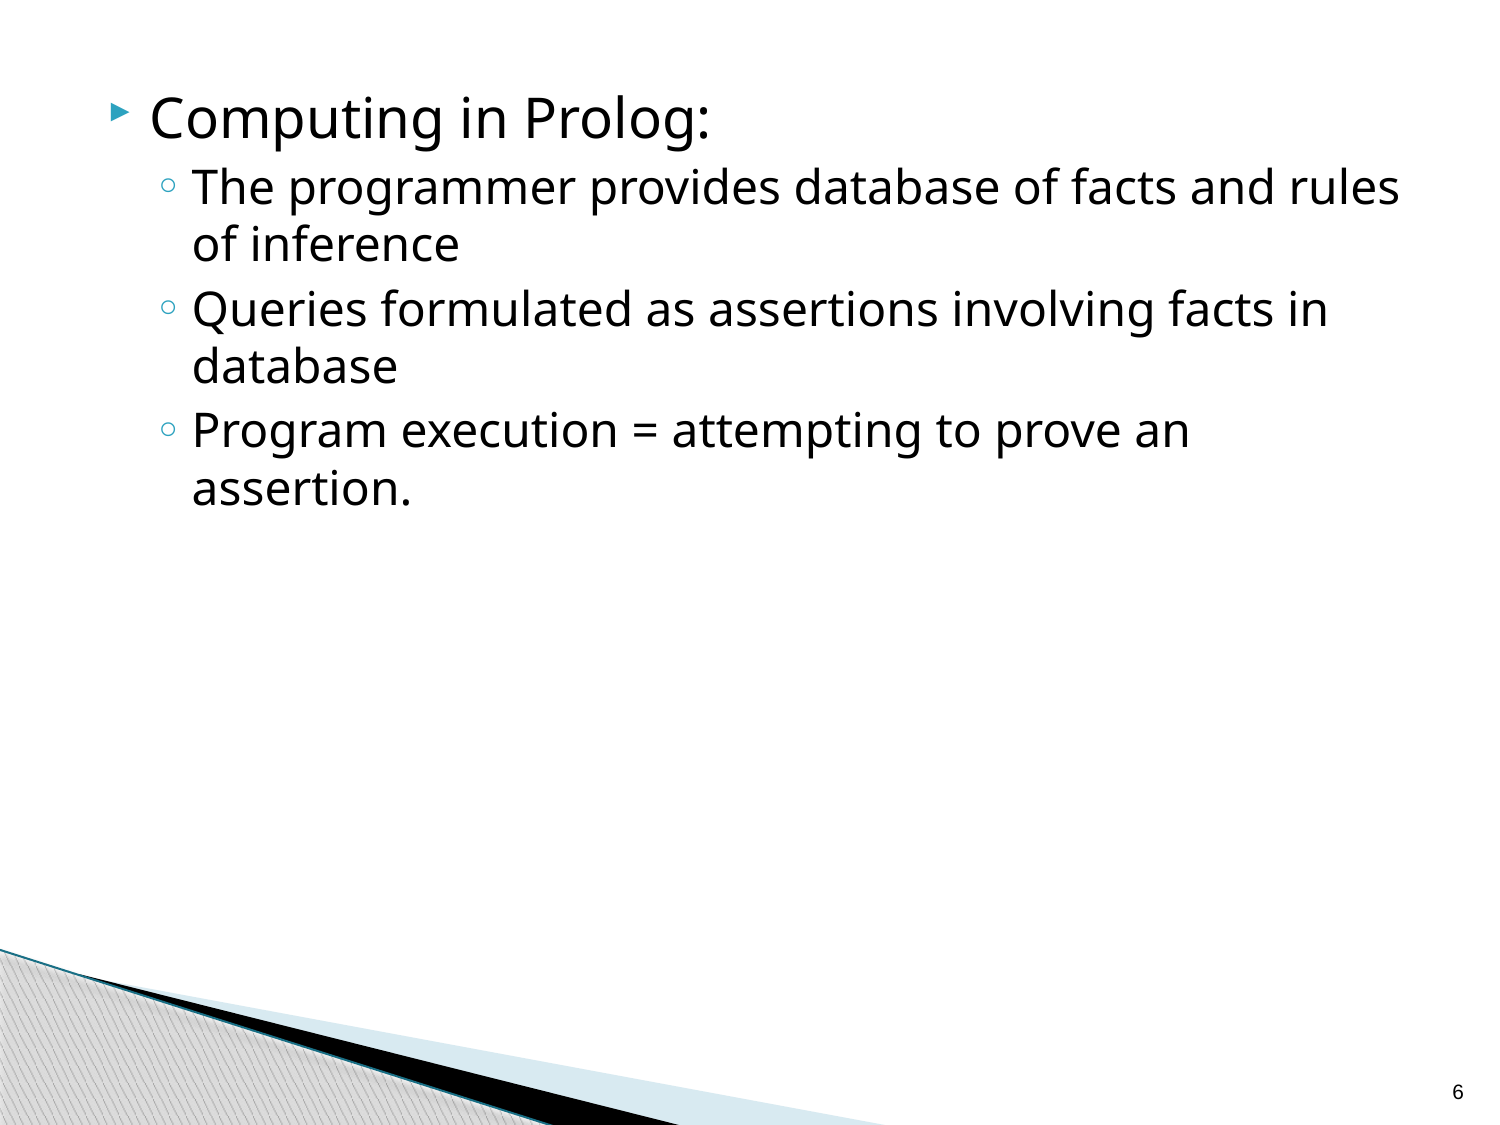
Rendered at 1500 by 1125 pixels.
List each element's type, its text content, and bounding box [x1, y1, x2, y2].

list Computing in Prolog: The programmer provides database of facts and rules of inference Queries formulated as assertions involving facts in database Program execution = attempting to prove an assertion. [75, 75, 1425, 1005]
slide_number 6 [1418, 1051, 1479, 1112]
